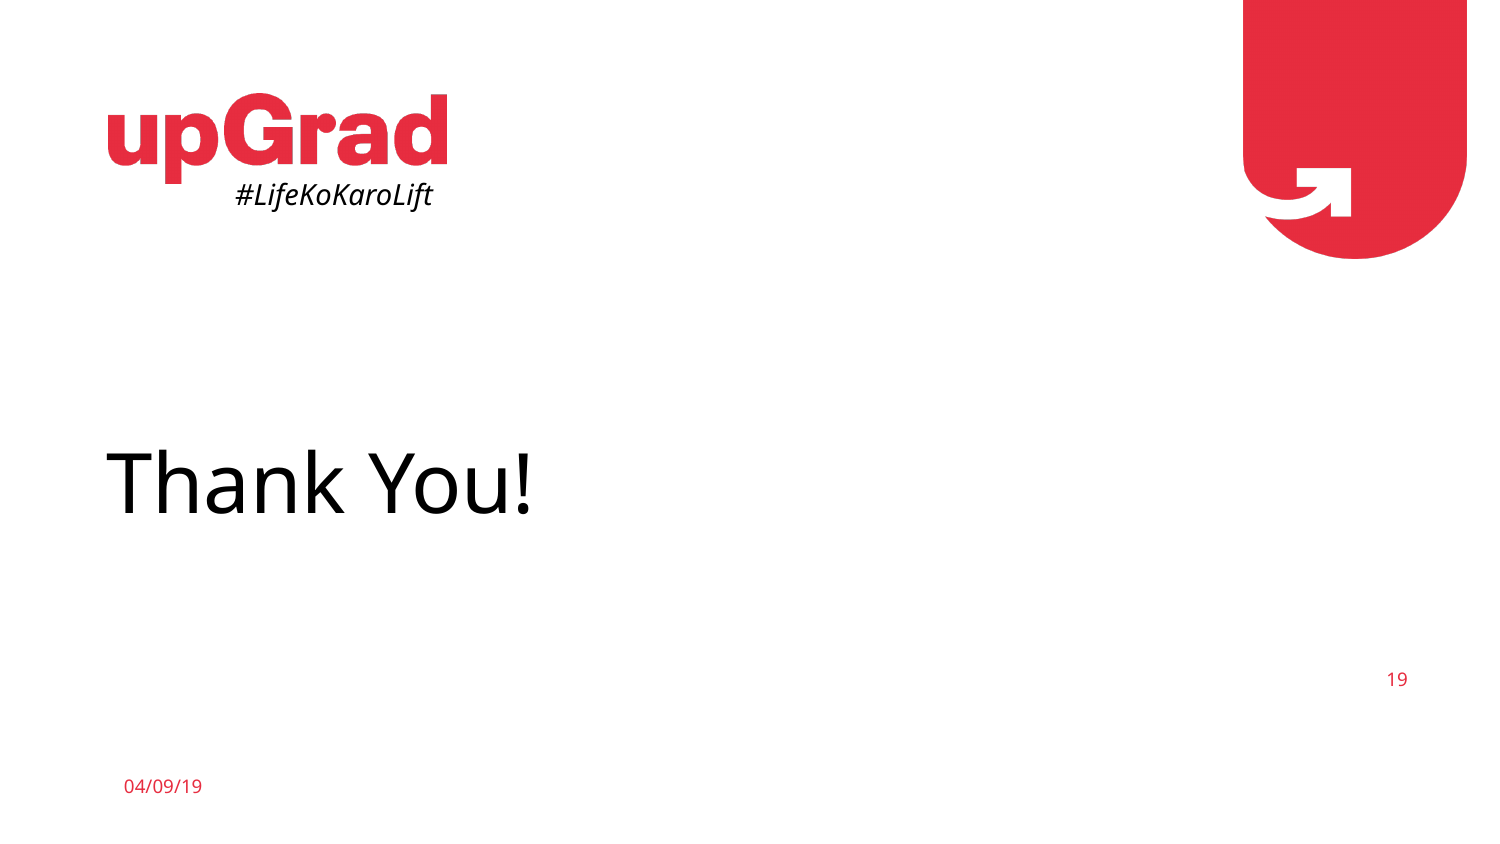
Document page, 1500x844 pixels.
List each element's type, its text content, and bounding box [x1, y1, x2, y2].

picture [108, 93, 447, 184]
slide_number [108, 763, 447, 809]
text_box #LifeKoKaroLift [189, 117, 462, 333]
picture [1243, 0, 1467, 259]
text_box Thank You! [91, 346, 1223, 540]
slide_number ‹#› [1085, 658, 1423, 704]
